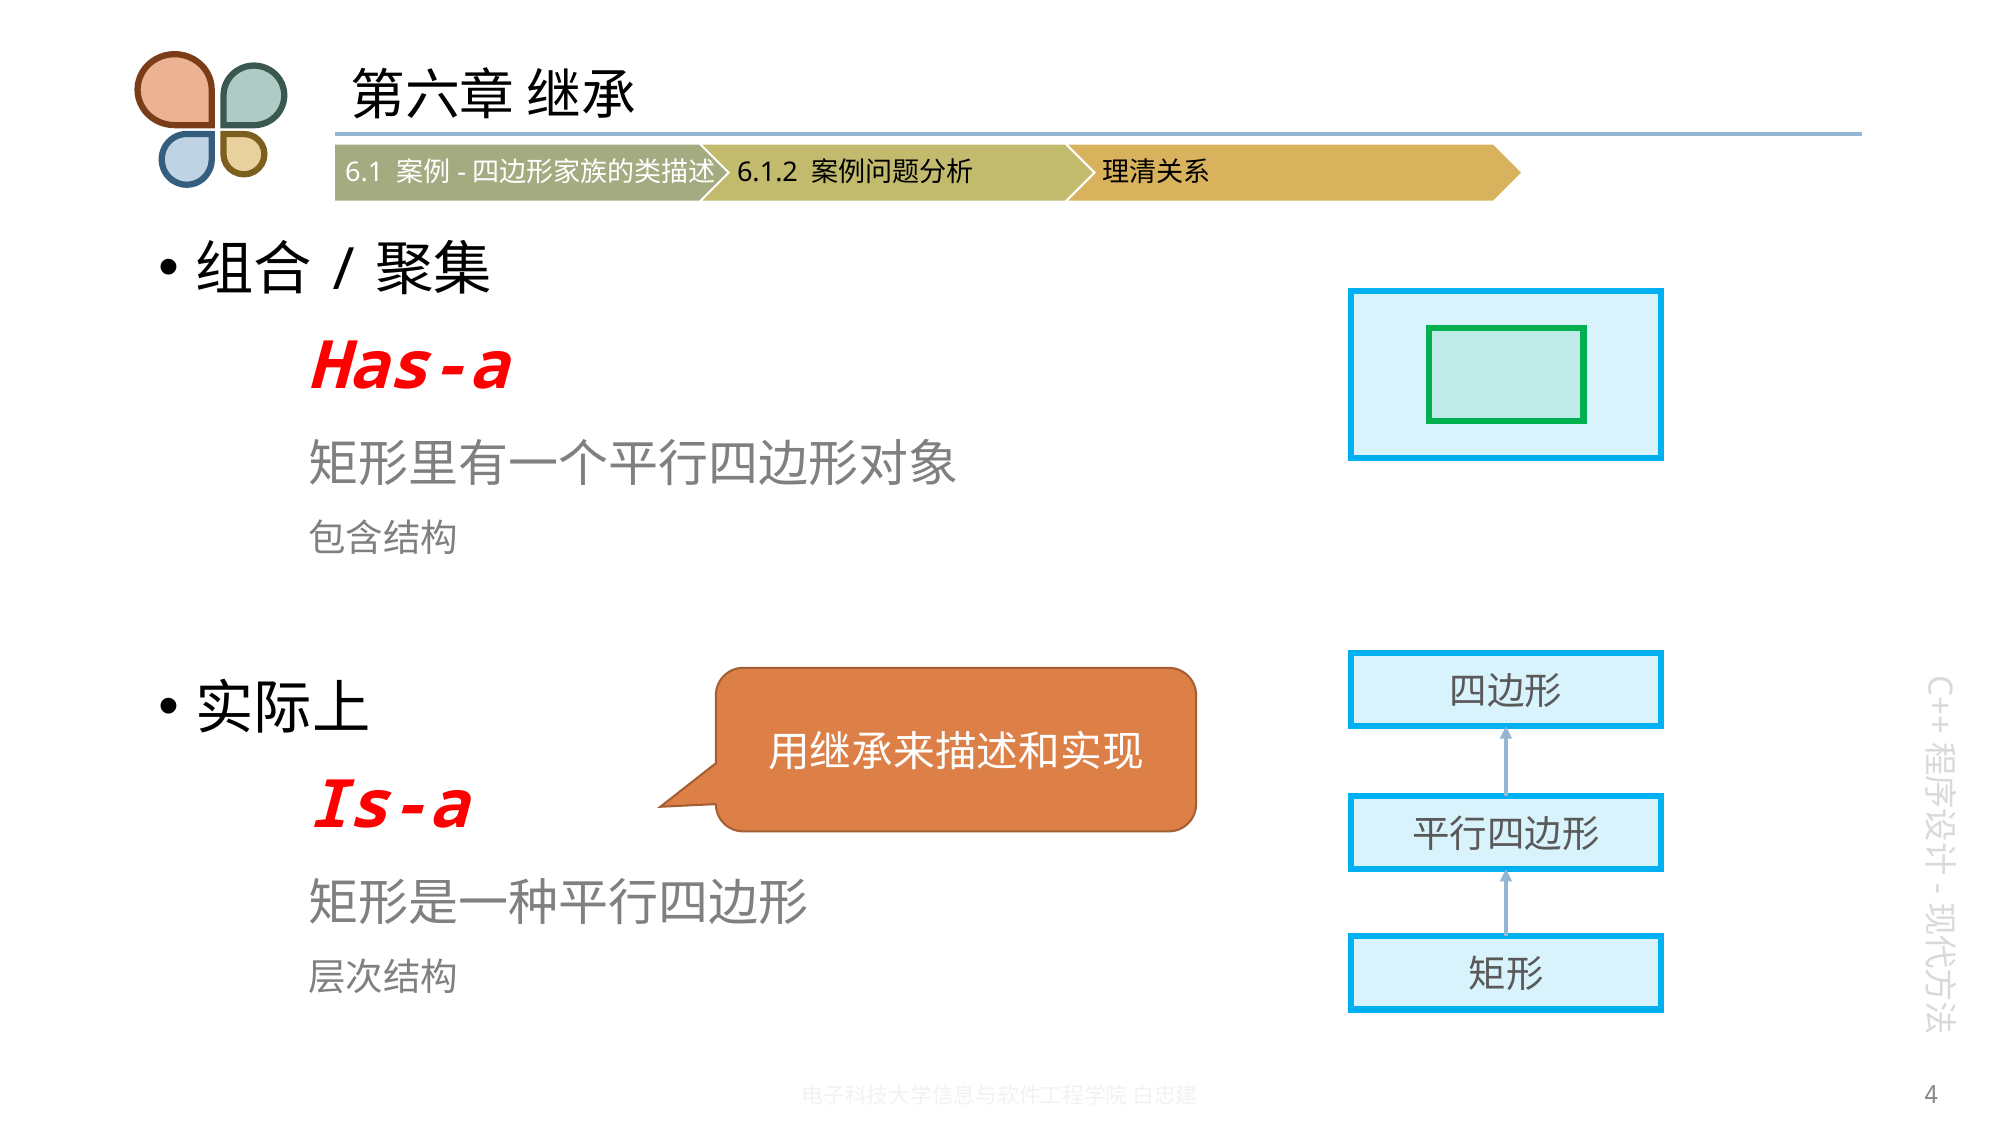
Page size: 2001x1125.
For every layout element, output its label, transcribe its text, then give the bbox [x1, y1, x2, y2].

text_box 平行四边形 [1350, 795, 1662, 870]
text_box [333, 143, 1524, 202]
slide_number 4 [1862, 1065, 2000, 1125]
text_box [1428, 327, 1585, 422]
text_box 用继承来描述和实现 [657, 666, 1198, 833]
text_box 四边形 [1350, 652, 1662, 727]
list 组合/聚集 Has-a 矩形里有一个平行四边形对象 包含结构 实际上 Is-a 矩形是一种平行四边形 层次结构 [143, 223, 1863, 1066]
title 第六章 继承 [335, 59, 1863, 134]
text_box 矩形 [1350, 935, 1662, 1011]
text_box [1350, 290, 1662, 459]
